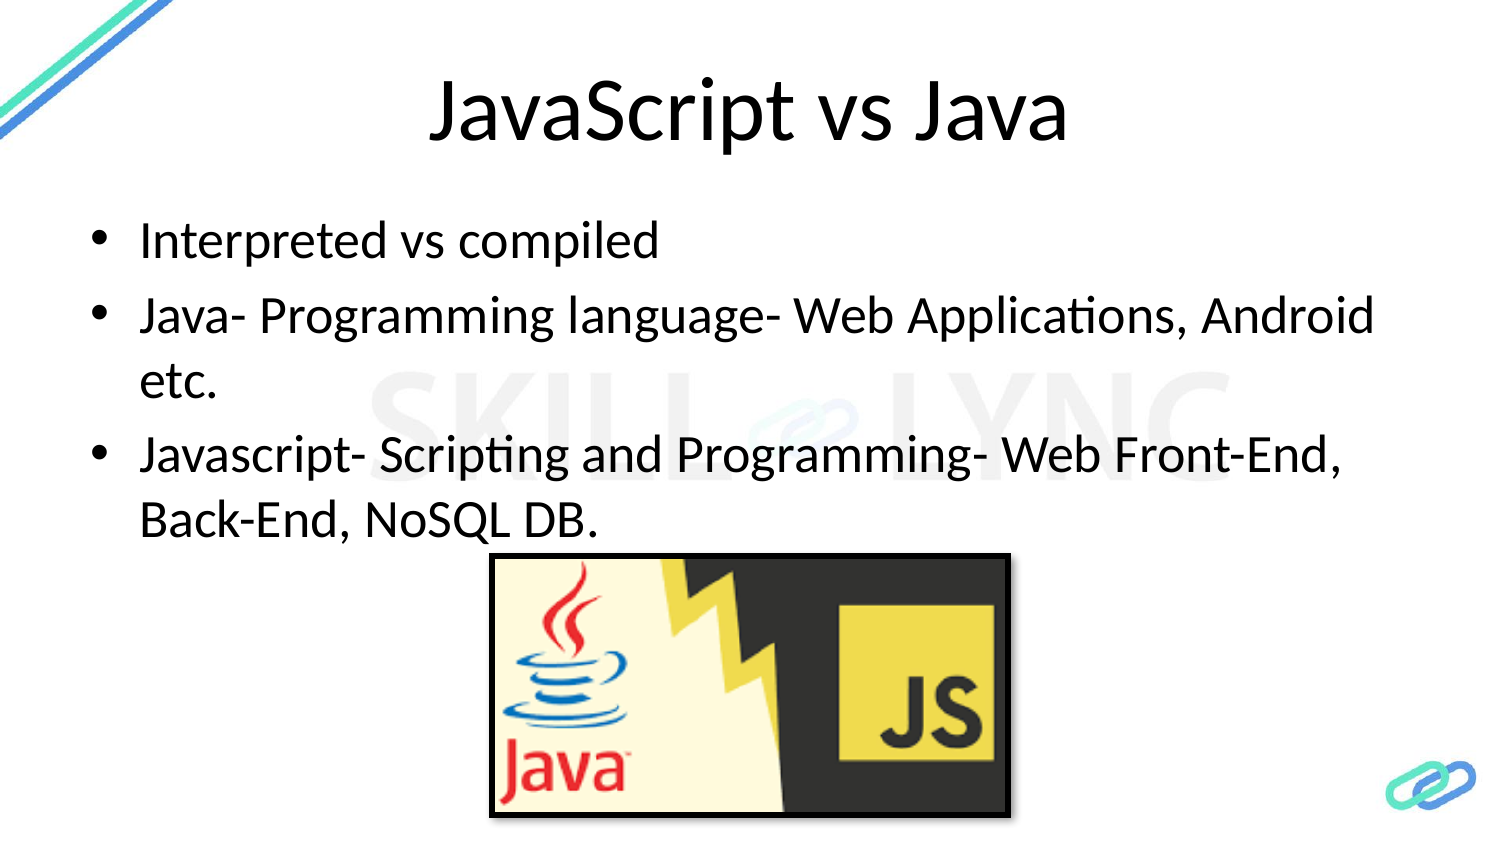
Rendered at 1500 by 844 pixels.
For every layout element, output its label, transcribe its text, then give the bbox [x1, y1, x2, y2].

list Interpreted vs compiled Java- Programming language- Web Applications, Android etc. Javascript- Scripting and Programming- Web Front-End, Back-End, NoSQL DB. [75, 196, 1425, 560]
title JavaScript vs Java [75, 33, 1425, 175]
picture [0, 0, 1500, 844]
